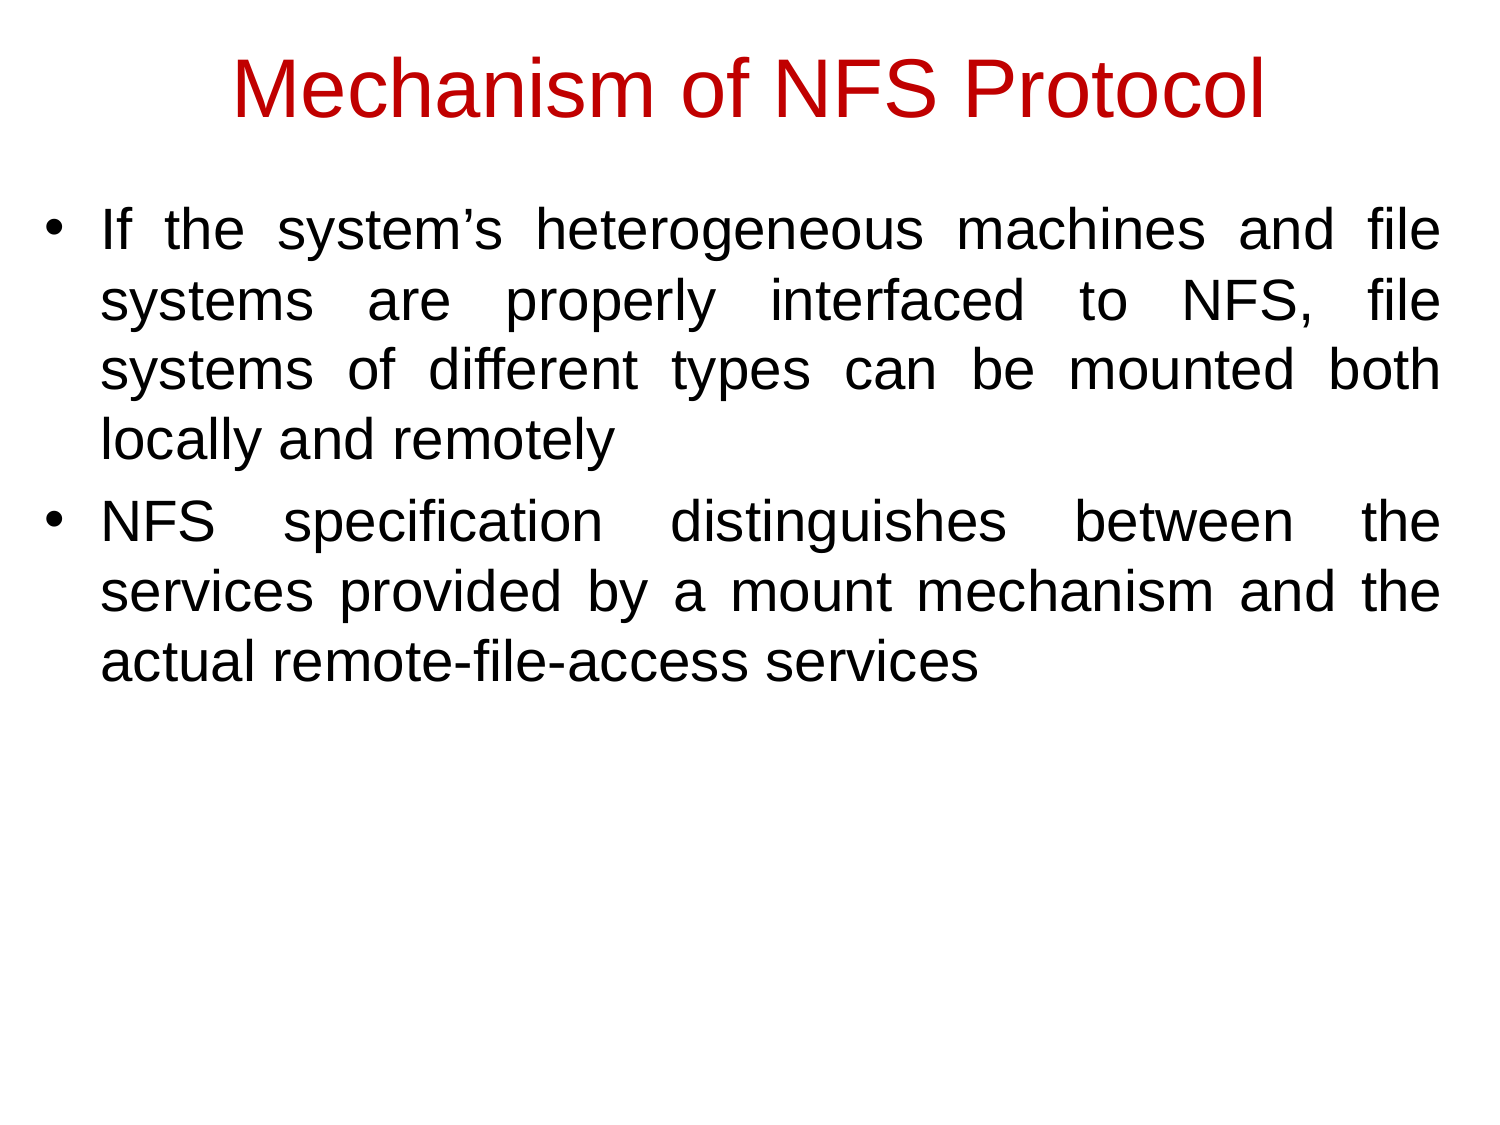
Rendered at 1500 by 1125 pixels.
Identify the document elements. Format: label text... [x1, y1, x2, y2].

text_box If the system’s heterogeneous machines and file systems are properly interfaced to NFS, file systems of different types can be mounted both locally and remotely NFS specification distinguishes between the services provided by a mount mechanism and the actual remote-file-access services [29, 184, 1459, 1106]
text_box Mechanism of NFS Protocol [75, 19, 1425, 149]
